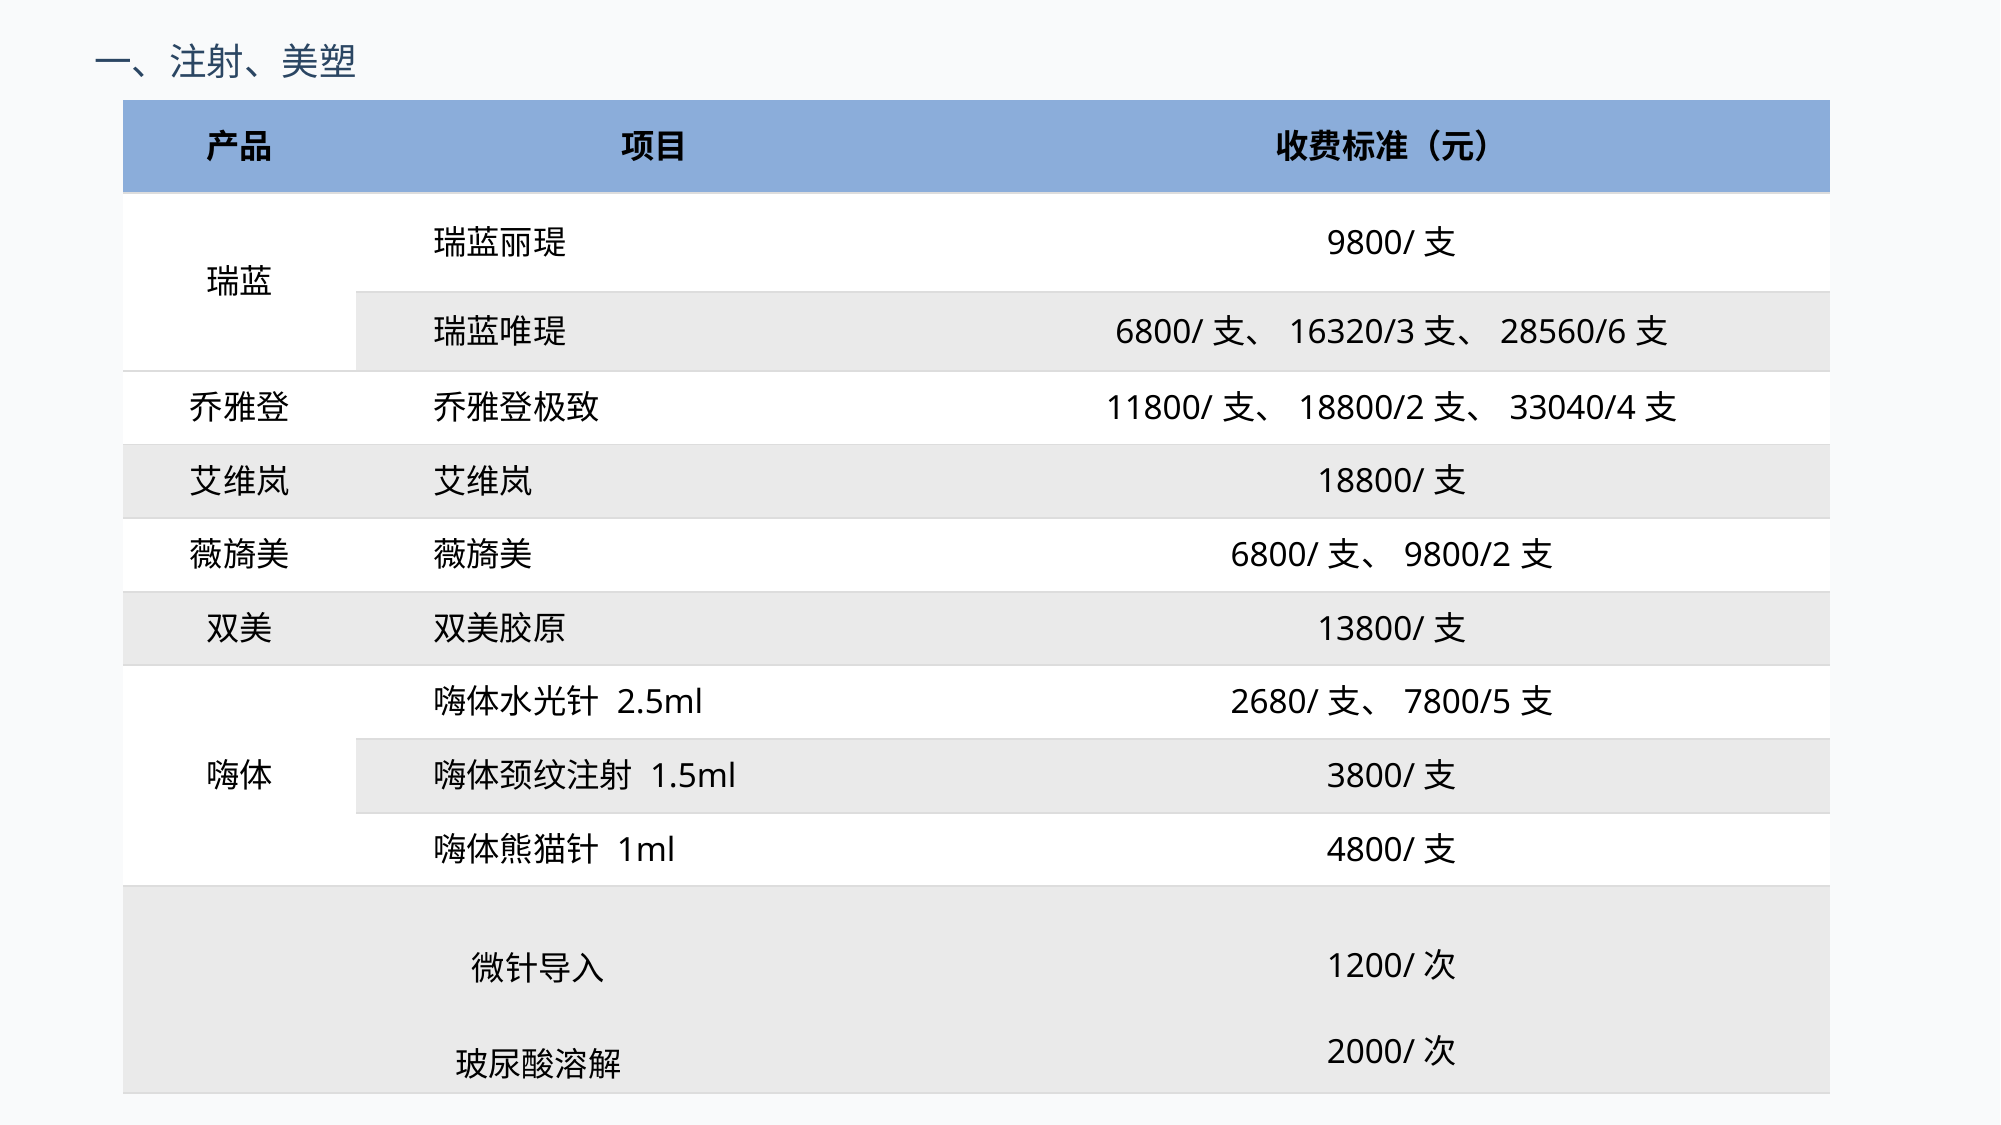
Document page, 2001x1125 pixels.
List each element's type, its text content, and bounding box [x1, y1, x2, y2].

table_cell 4800/支 [954, 814, 1830, 885]
table_cell 瑞蓝唯瑅 [356, 293, 954, 370]
table_cell 11800/支、18800/2支、33040/4支 [954, 372, 1830, 444]
table_cell 双美 [123, 593, 356, 664]
table_header 收费标准（元） [954, 100, 1830, 192]
table_cell 6800/支、16320/3支、28560/6支 [954, 293, 1830, 370]
table_cell 18800/支 [954, 445, 1830, 517]
table_cell 双美胶原 [356, 593, 954, 664]
table_cell 嗨体熊猫针 1ml [356, 814, 954, 885]
table_cell 乔雅登 [123, 372, 356, 444]
table_cell 3800/支 [954, 740, 1830, 812]
table_cell 9800/支 [954, 194, 1830, 291]
table_cell 微针导入 玻尿酸溶解 [123, 887, 954, 1092]
table_cell 艾维岚 [356, 445, 954, 517]
table_cell 6800/支、9800/2支 [954, 519, 1830, 591]
table_cell 乔雅登极致 [356, 372, 954, 444]
table_cell 瑞蓝 [123, 194, 356, 370]
table_cell 薇旖美 [356, 519, 954, 591]
table_cell 嗨体颈纹注射 1.5ml [356, 740, 954, 812]
table_cell 嗨体 [123, 666, 356, 885]
table_header 产品 [123, 121, 356, 192]
table_cell 嗨体水光针 2.5ml [356, 666, 954, 738]
table_header 项目 [356, 121, 954, 192]
table_cell 2680/支、7800/5支 [954, 666, 1830, 738]
table_cell 薇旖美 [123, 519, 356, 591]
table_cell 13800/支 [954, 593, 1830, 664]
table_cell 艾维岚 [123, 445, 356, 517]
table_cell 1200/次 2000/次 [954, 887, 1830, 1092]
title 一、注射、美塑 [79, 6, 1805, 121]
table_cell 瑞蓝丽瑅 [356, 194, 954, 291]
